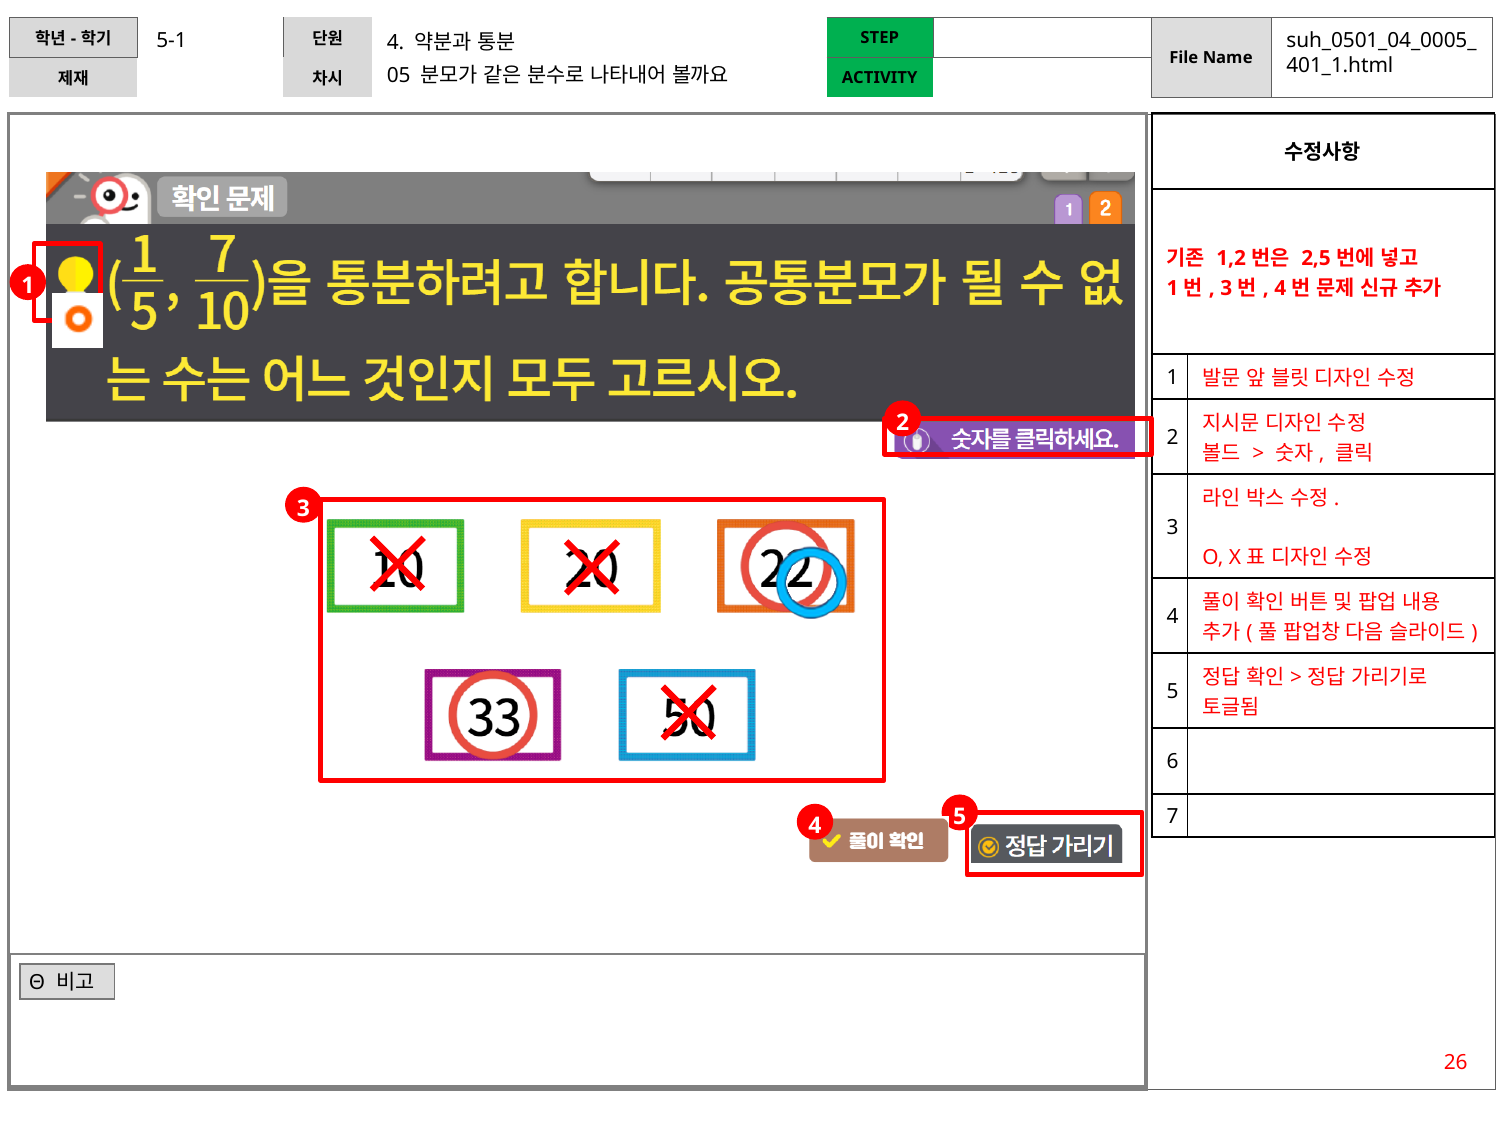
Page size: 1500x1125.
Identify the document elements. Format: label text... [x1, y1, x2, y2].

table_cell 5 [1153, 654, 1187, 727]
text_box suh_0501_04_0005_401_1.html [1271, 18, 1500, 84]
text_box [1139, 416, 1154, 456]
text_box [565, 541, 619, 594]
table_cell [1188, 795, 1494, 836]
text_box [32, 299, 40, 322]
text_box 05 분모가 같은 분수로 나타내어 볼까요 [372, 54, 816, 102]
text_box [965, 810, 1144, 877]
table_cell 1 [1153, 355, 1187, 398]
table_cell [1188, 729, 1494, 793]
text_box 5-1 [141, 18, 284, 55]
table_cell 3 [1153, 475, 1187, 577]
text_box 4. 약분과 통분 [372, 21, 715, 57]
table_cell 7 [1153, 795, 1187, 836]
text_box [32, 242, 40, 265]
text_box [662, 686, 715, 739]
table_cell 지시문 디자인 수정 볼드 > 숫자, 클릭 [1188, 400, 1494, 473]
table_cell 6 [1153, 729, 1187, 793]
text_box 1 [7, 262, 40, 303]
table_cell 기존 1,2번은 2,5번에 넣고 1번, 3번, 4번 문제 신규 추가 [1153, 190, 1494, 353]
picture [45, 171, 1135, 864]
table_cell 4 [1153, 579, 1187, 652]
table_cell 라인 박스 수정. O, X표 디자인 수정 [1188, 475, 1494, 577]
table_cell 2 [1153, 400, 1187, 473]
table_cell 정답 확인>정답 가리기로 토글됨 [1188, 654, 1494, 727]
table_cell 발문 앞 블릿 디자인 수정 [1188, 355, 1494, 398]
table_header 수정사항 [1153, 114, 1494, 188]
table_cell 풀이 확인 버튼 및 팝업 내용 추가(풀 팝업창 다음 슬라이드) [1188, 579, 1494, 652]
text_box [371, 537, 424, 590]
